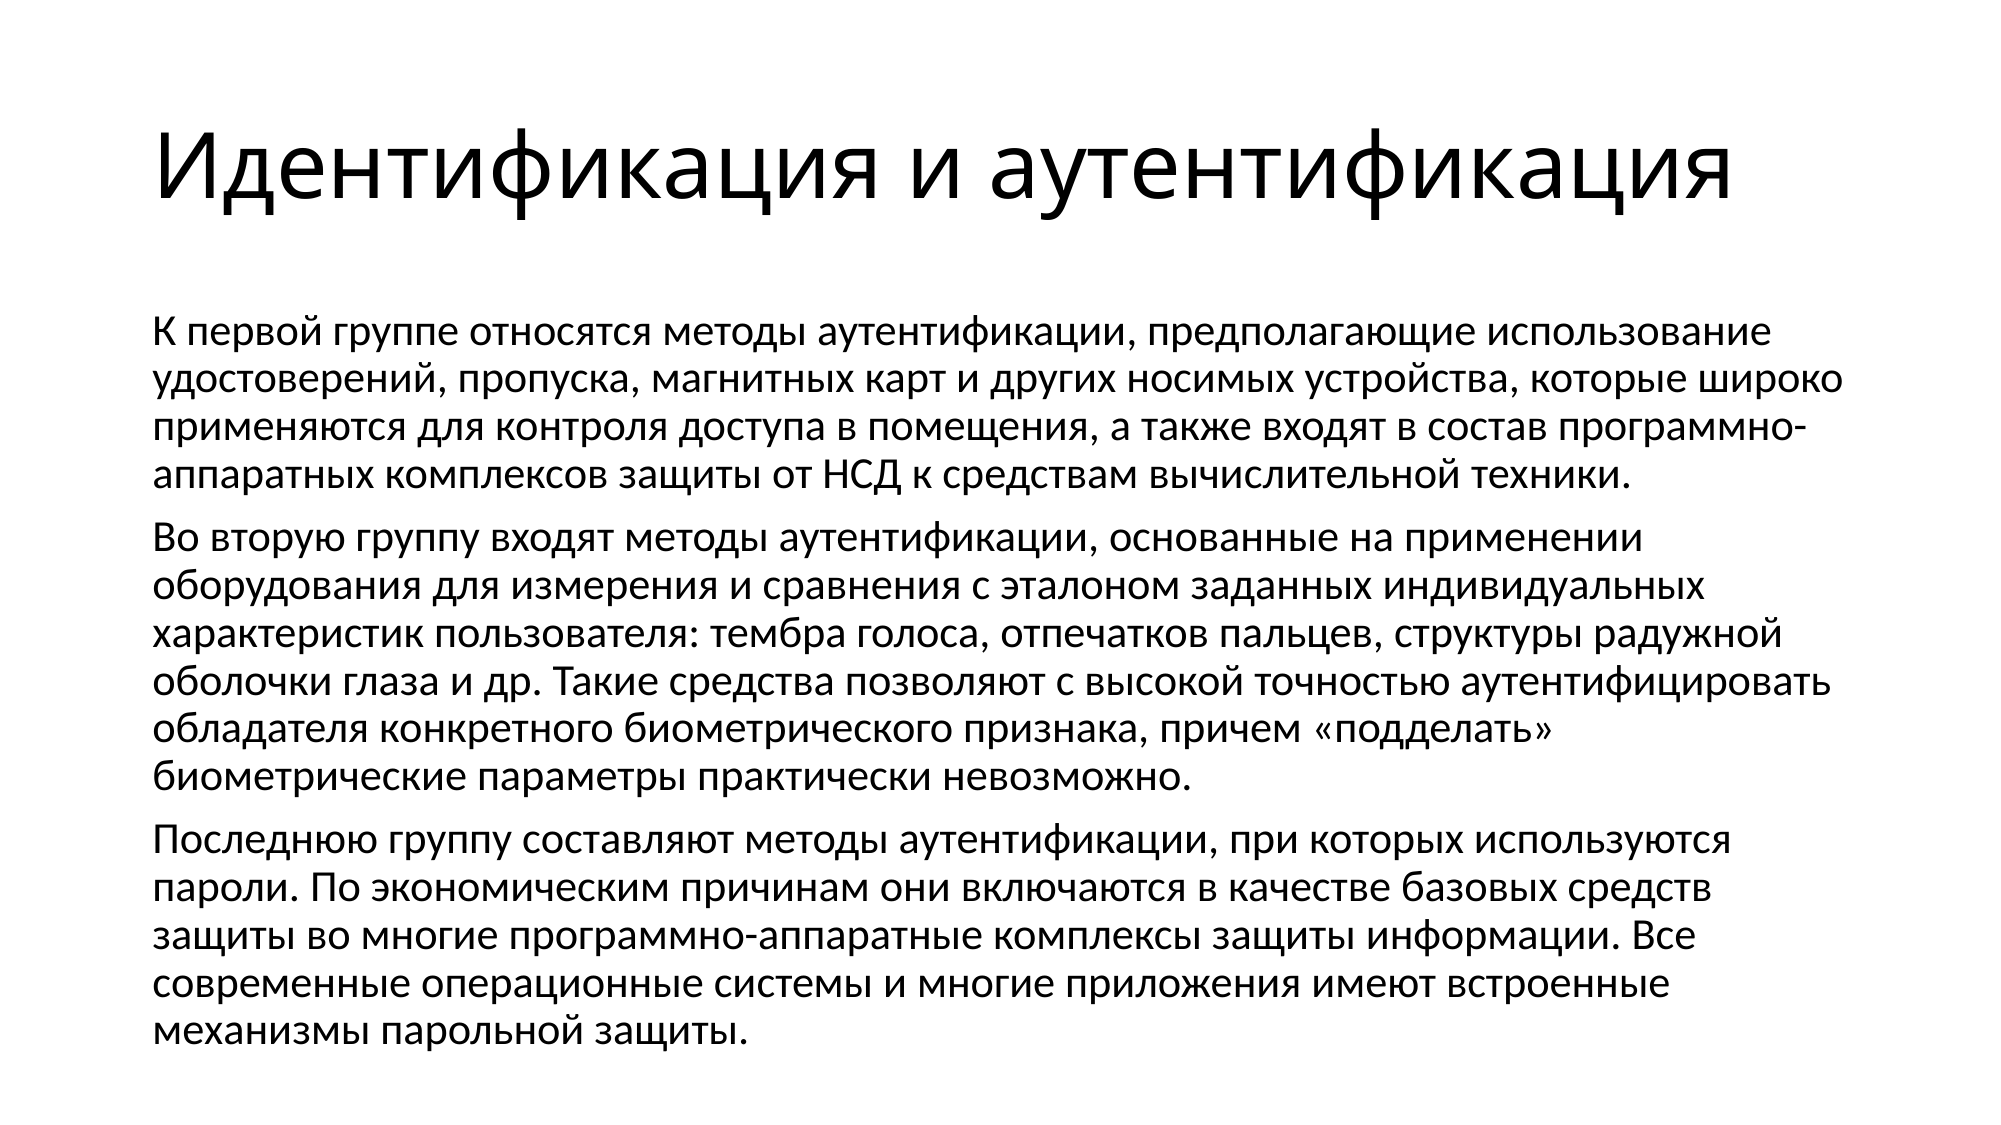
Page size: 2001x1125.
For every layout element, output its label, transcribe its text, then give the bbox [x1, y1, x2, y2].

list К первой группе относятся методы аутентификации, предполагающие использование удостоверений, пропуска, магнитных карт и других носимых устройства, которые широко применяются для контроля доступа в помещения, а также входят в состав программно-аппаратных комплексов защиты от НСД к средствам вычислительной техники. Во вторую группу входят методы аутентификации, основанные на применении оборудования для измерения и сравнения с эталоном заданных индивидуальных характеристик пользователя: тембра голоса, отпечатков пальцев, структуры радужной оболочки глаза и др. Такие средства позволяют с высокой точностью аутентифицировать обладателя конкретного биометрического признака, причем «подделать» биометрические параметры практически невозможно. Последнюю группу составляют методы аутентификации, при которых используются пароли. По экономическим причинам они включаются в качестве базовых средств защиты во многие программно-аппаратные комплексы защиты информации. Все современные операционные системы и многие приложения имеют встроенные механизмы парольной защиты. [137, 299, 1863, 1066]
title Идентификация и аутентификация [137, 59, 1863, 278]
